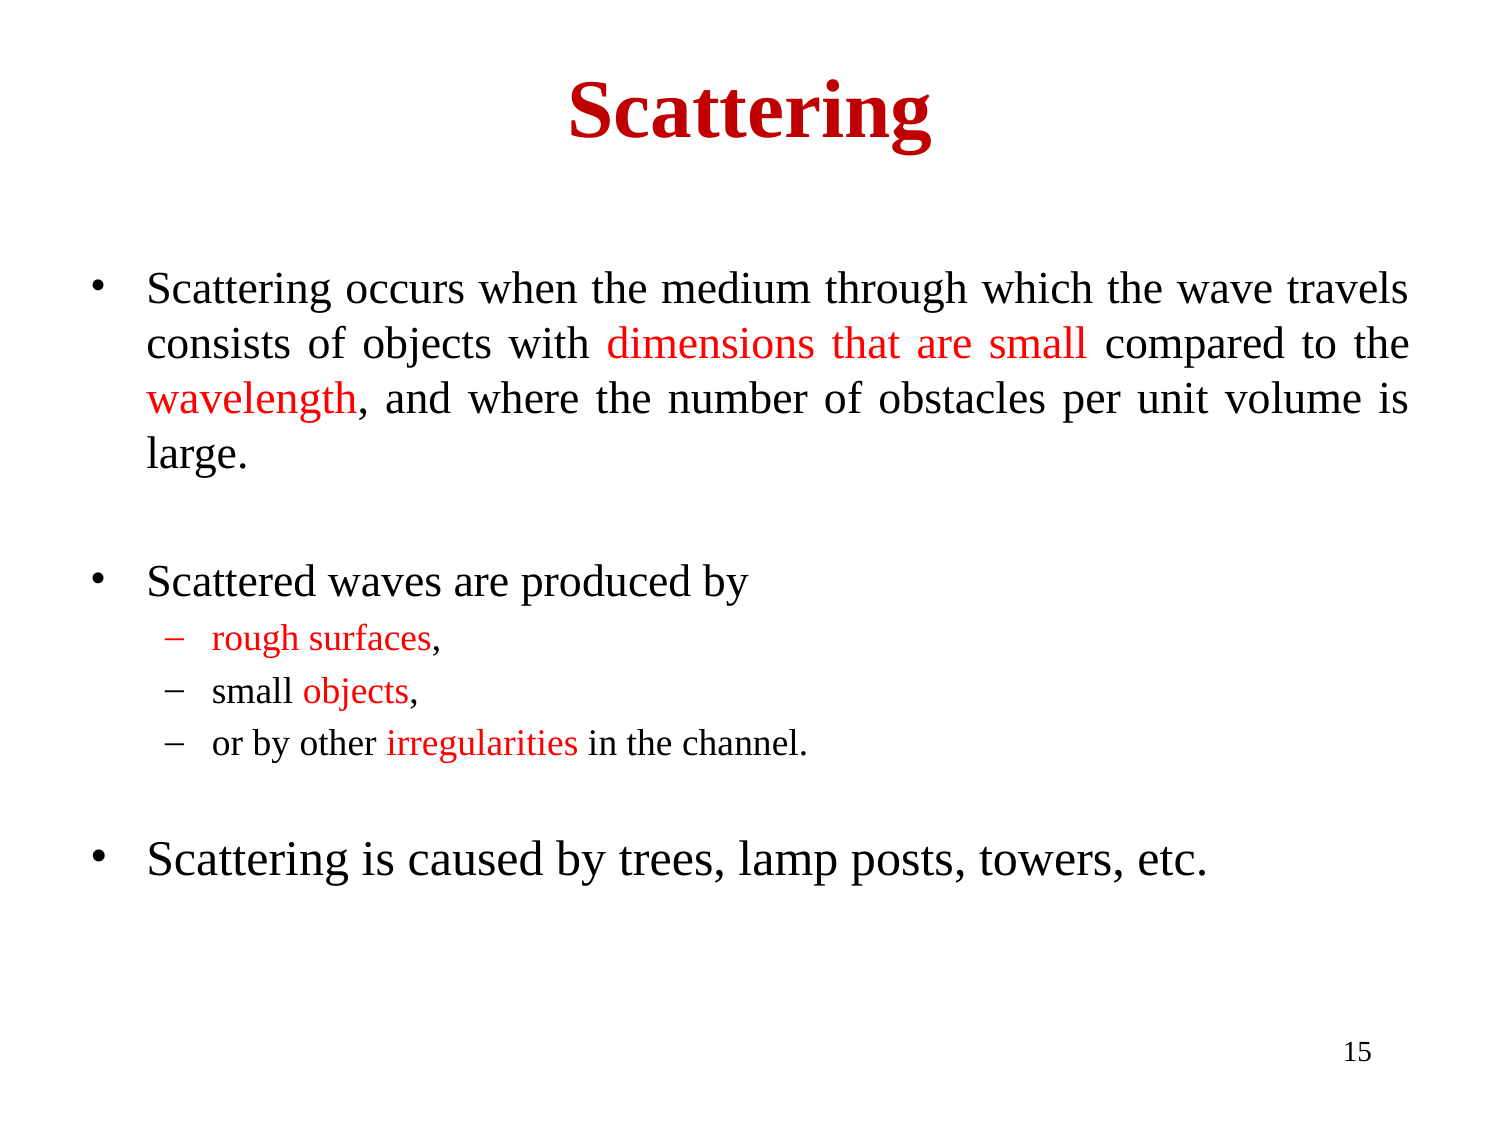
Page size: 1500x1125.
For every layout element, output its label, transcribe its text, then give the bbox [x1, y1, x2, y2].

title Scattering [75, 45, 1425, 163]
list Scattering occurs when the medium through which the wave travels consists of objects with dimensions that are small compared to the wavelength, and where the number of obstacles per unit volume is large. Scattered waves are produced by rough surfaces, small objects, or by other irregularities in the channel. Scattering is caused by trees, lamp posts, towers, etc. [75, 249, 1425, 1081]
slide_number ‹#› [1074, 1025, 1388, 1100]
